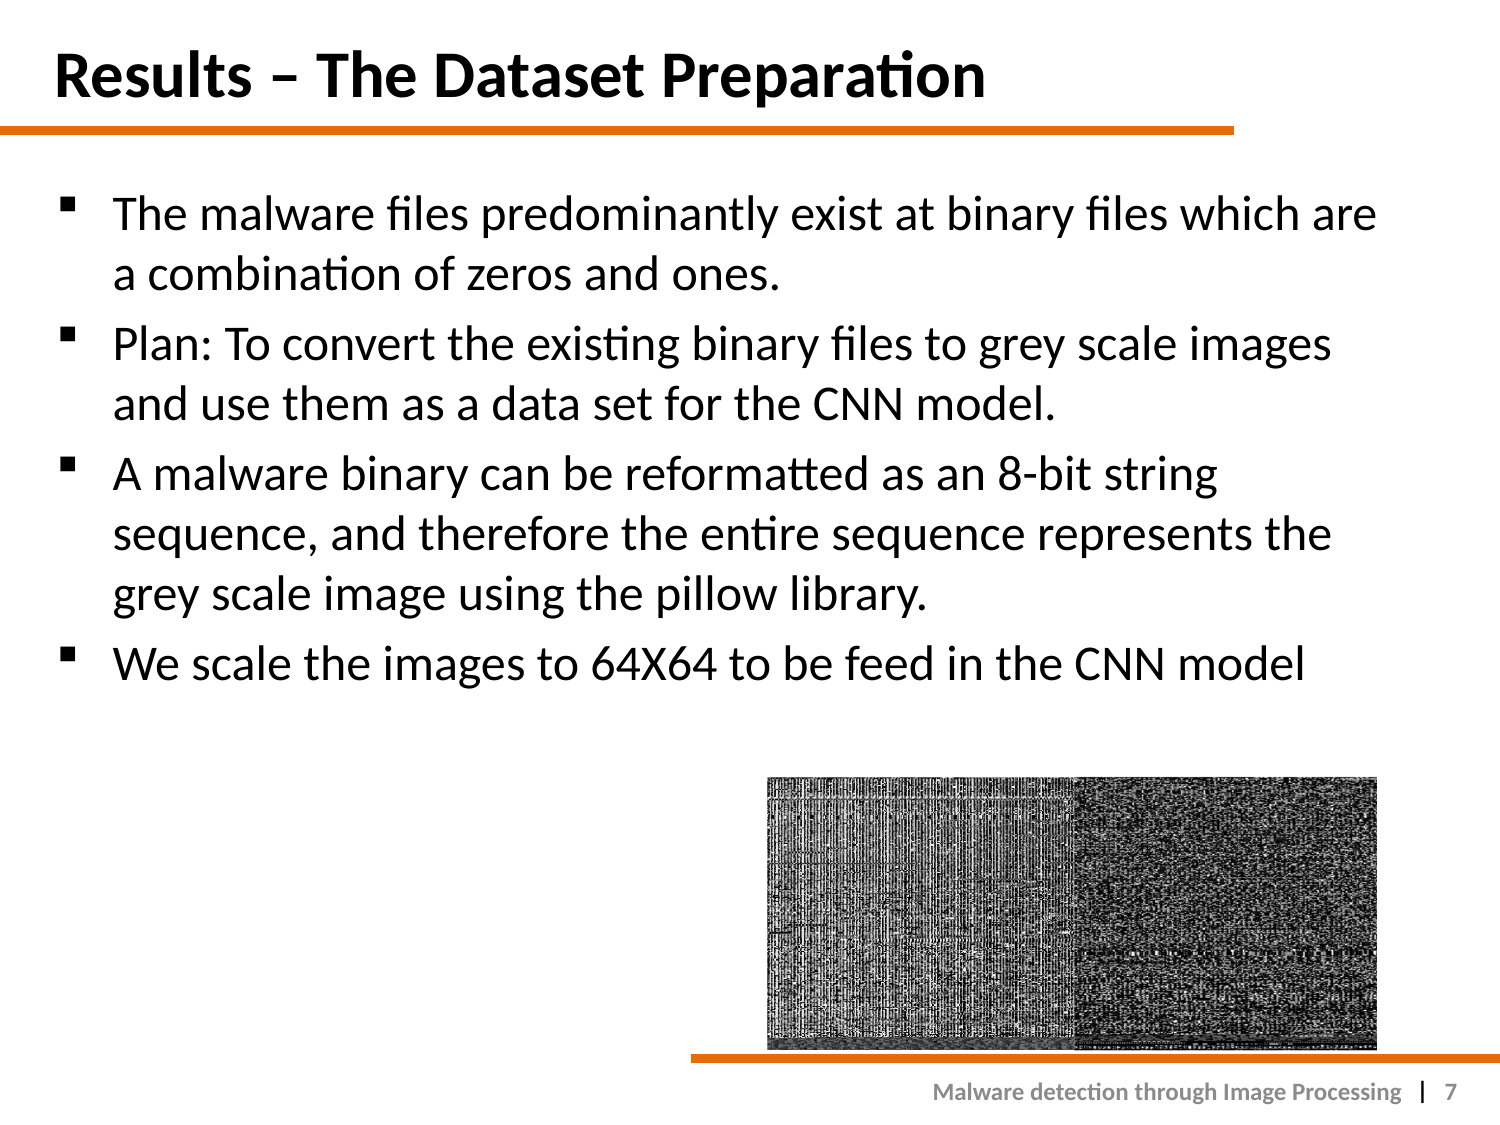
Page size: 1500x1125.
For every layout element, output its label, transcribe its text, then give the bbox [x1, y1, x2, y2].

footer Malware detection through Image Processing [730, 1066, 1418, 1115]
list The malware files predominantly exist at binary files which are a combination of zeros and ones. Plan: To convert the existing binary files to grey scale images and use them as a data set for the CNN model. A malware binary can be reformatted as an 8-bit string sequence, and therefore the entire sequence represents the grey scale image using the pillow library. We scale the images to 64X64 to be feed in the CNN model [41, 172, 1425, 1036]
slide_number 7 [1429, 1066, 1500, 1115]
picture [764, 776, 1377, 1052]
title Results – The Dataset Preparation [39, 19, 1211, 124]
